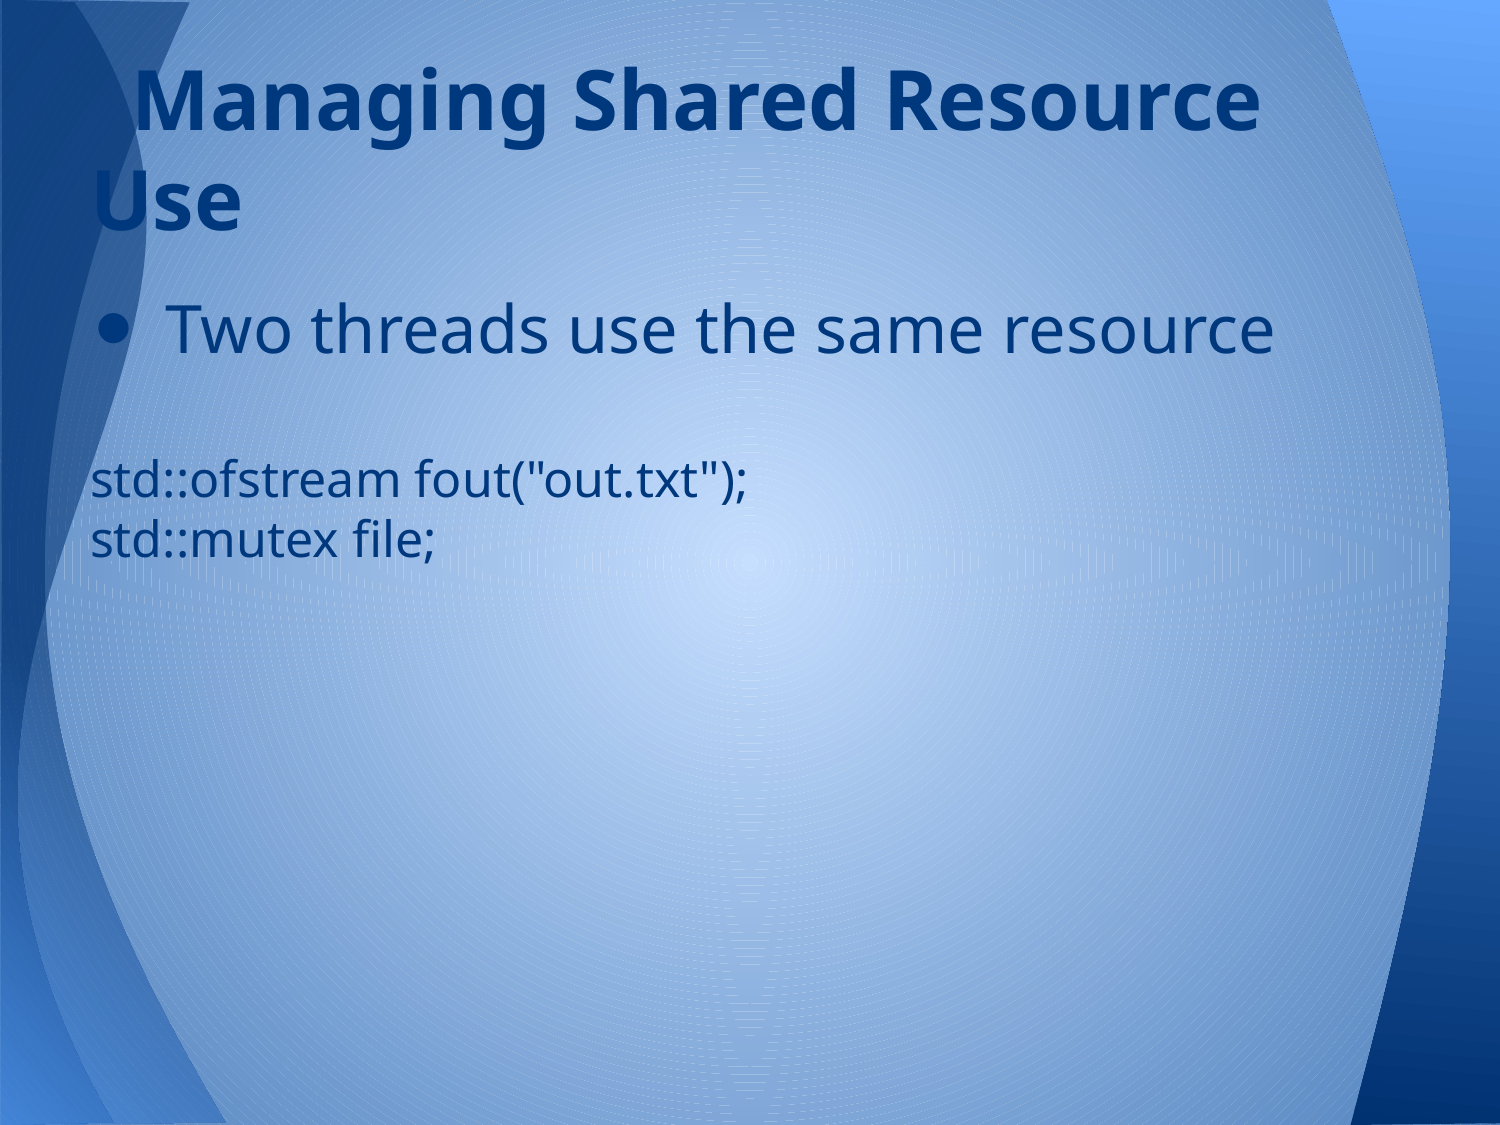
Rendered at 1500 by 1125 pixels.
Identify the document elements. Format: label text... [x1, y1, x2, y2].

title Managing Shared Resource Use [75, 45, 1425, 263]
list Two threads use the same resource std::ofstream fout("out.txt"); std::mutex file; [75, 272, 1425, 1067]
